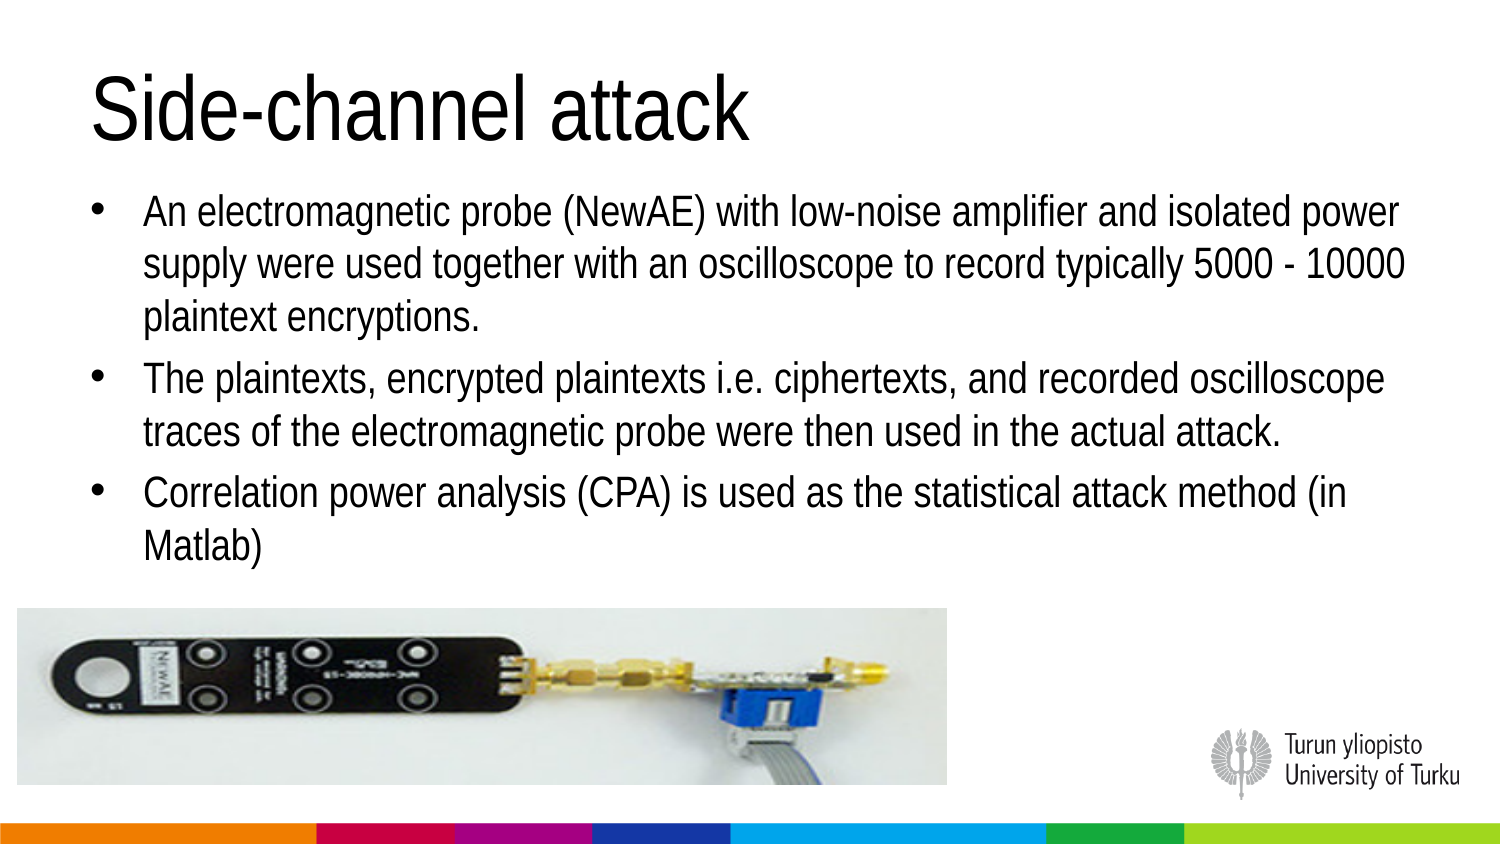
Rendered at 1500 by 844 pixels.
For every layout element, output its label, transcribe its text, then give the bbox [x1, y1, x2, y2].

picture [1211, 728, 1459, 800]
title Side-channel attack [75, 33, 1425, 174]
picture [17, 607, 947, 785]
picture [0, 823, 730, 844]
picture [1047, 823, 1500, 844]
list An electromagnetic probe (NewAE) with low-noise amplifier and isolated power supply were used together with an oscilloscope to record typically 5000 - 10000 plaintext encryptions. The plaintexts, encrypted plaintexts i.e. ciphertexts, and recorded oscilloscope traces of the electromagnetic probe were then used in the actual attack. Correlation power analysis (CPA) is used as the statistical attack method (in Matlab) [75, 174, 1425, 600]
